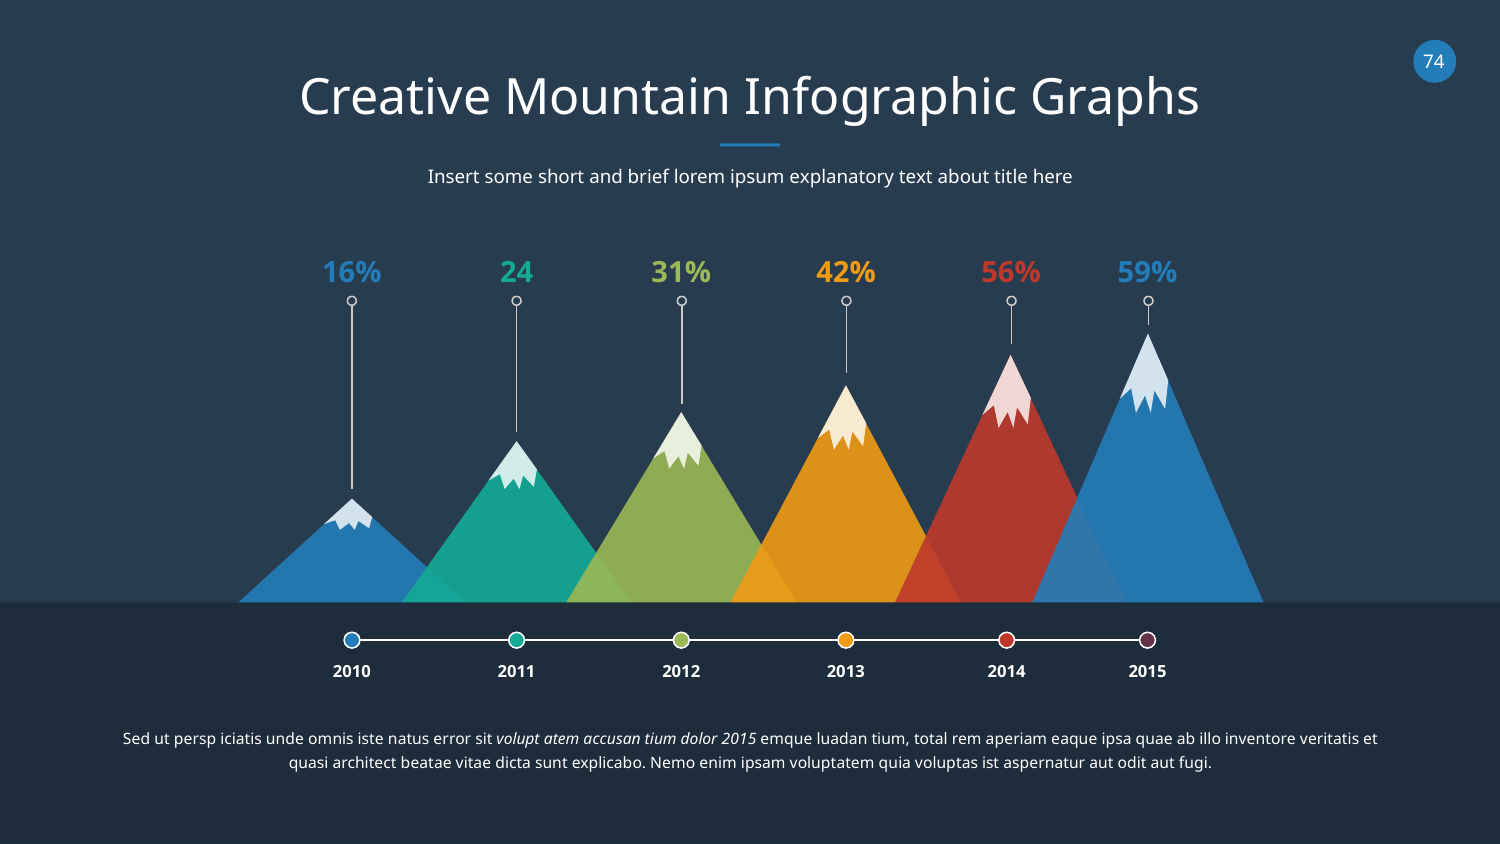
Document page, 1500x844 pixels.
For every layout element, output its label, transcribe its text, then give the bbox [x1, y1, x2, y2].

text_box Sed ut persp iciatis unde omnis iste natus error sit volupt atem accusan tium dolor 2015 emque luadan tium, total rem aperiam eaque ipsa quae ab illo inventore veritatis et quasi architect beatae vitae dicta sunt explicabo. Nemo enim ipsam voluptatem quia voluptas ist aspernatur aut odit aut fugi. [105, 722, 1396, 770]
list Creative Mountain Infographic Graphs [112, 64, 1388, 131]
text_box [234, 252, 1266, 606]
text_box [316, 631, 1183, 682]
list Insert some short and brief lorem ipsum explanatory text about title here [112, 164, 1388, 190]
text_box [0, 602, 1500, 844]
